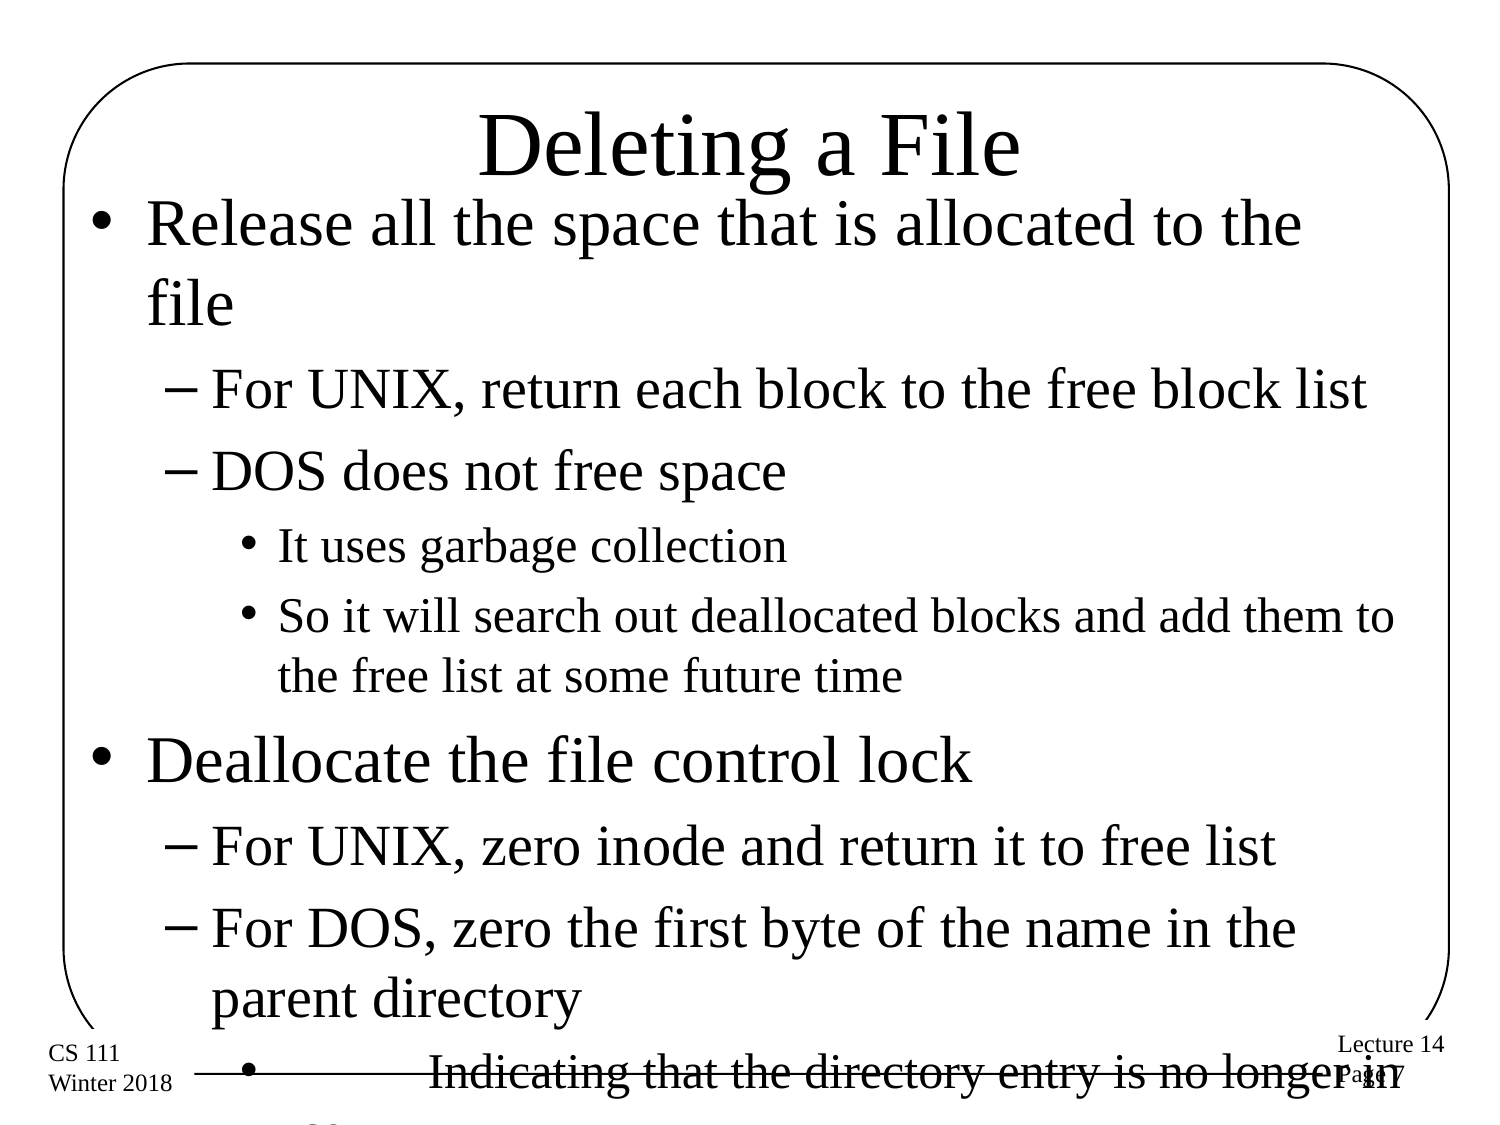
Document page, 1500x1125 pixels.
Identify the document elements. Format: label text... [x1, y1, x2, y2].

title Deleting a File [74, 44, 1426, 171]
list Release all the space that is allocated to the file For UNIX, return each block to the free block list DOS does not free space It uses garbage collection So it will search out deallocated blocks and add them to the free list at some future time Deallocate the file control lock For UNIX, zero inode and return it to free list For DOS, zero the first byte of the name in the parent directory Indicating that the directory entry is no longer in use [74, 171, 1426, 915]
